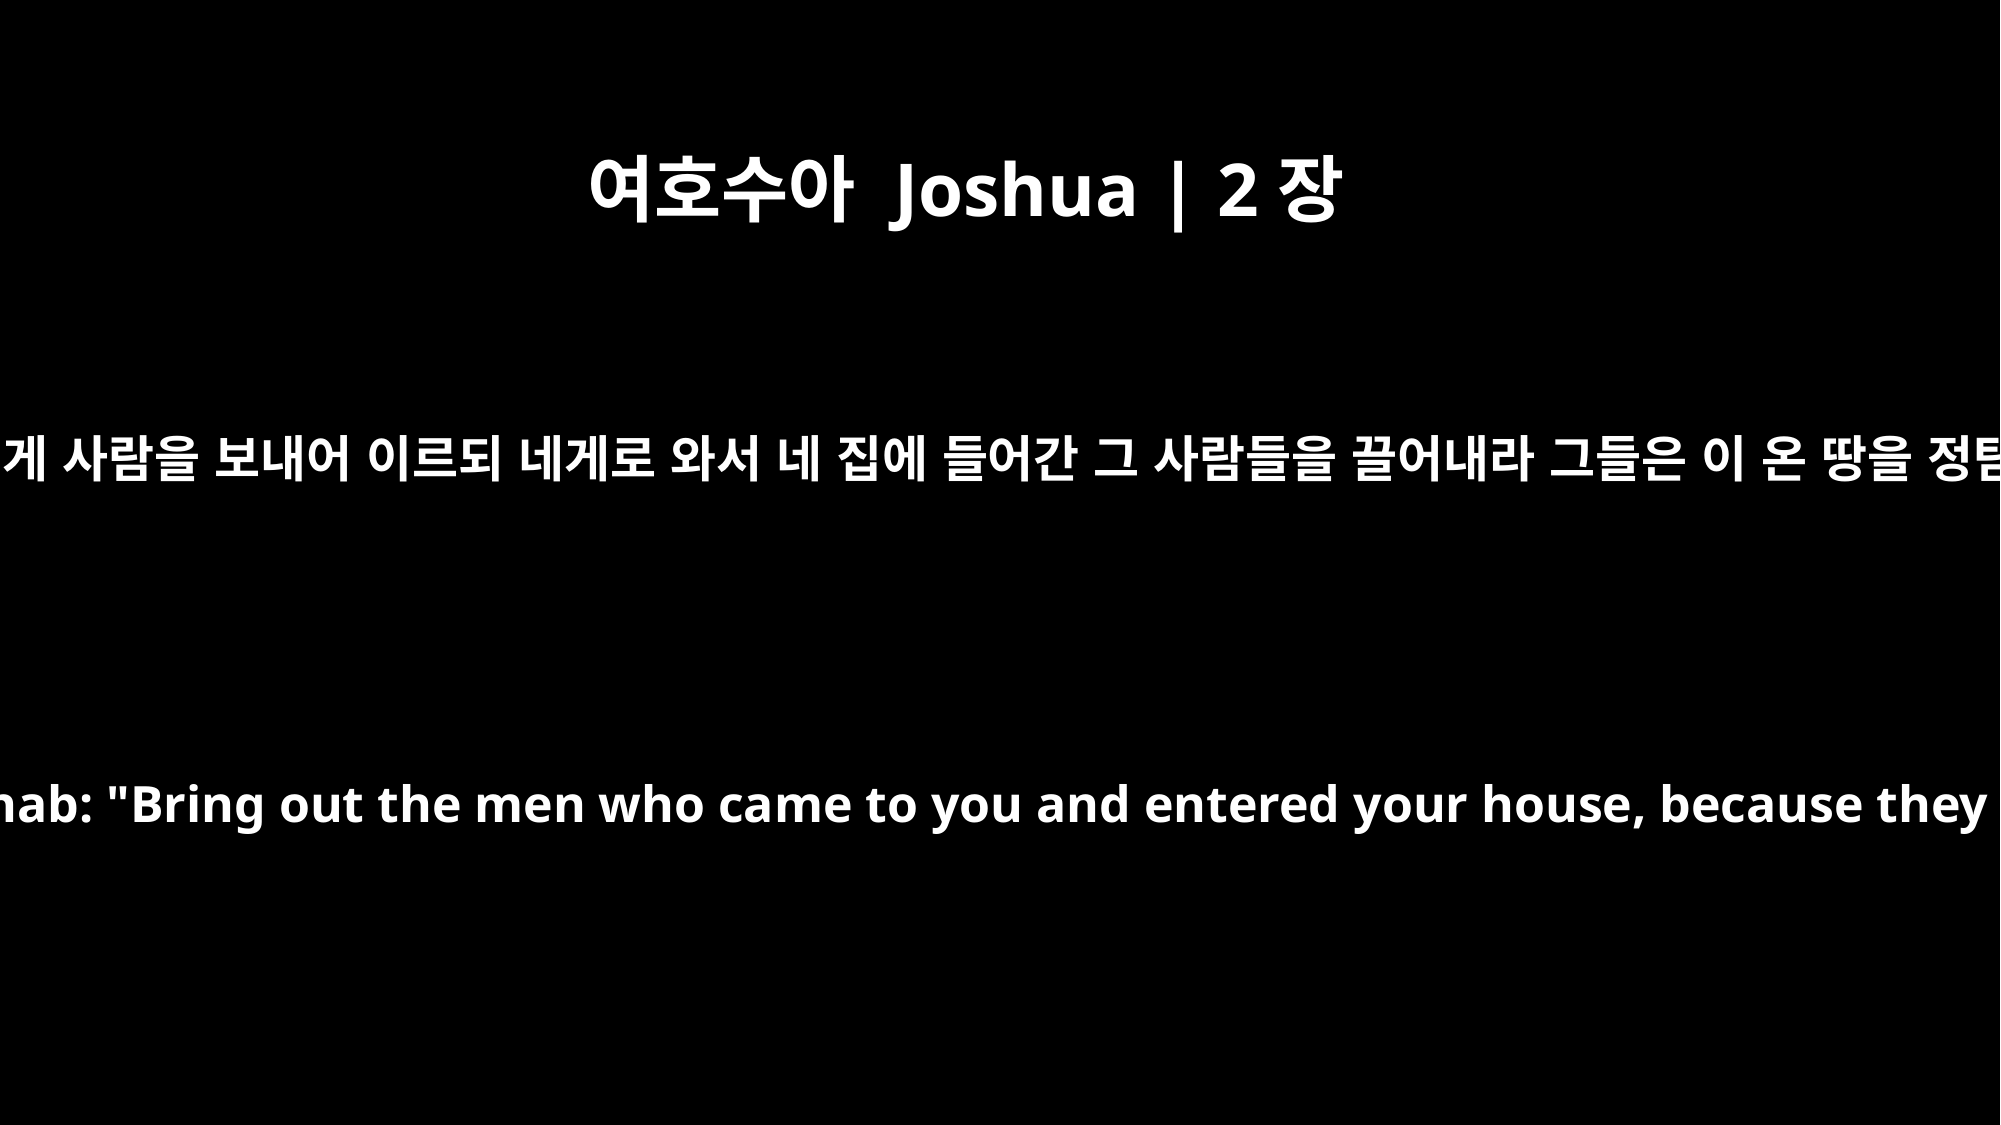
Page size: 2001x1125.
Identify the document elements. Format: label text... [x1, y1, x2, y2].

text_box 여호수아 Joshua | 2장 [572, 136, 1360, 239]
text_box 3 여리고 왕이 라합에게 사람을 보내어 이르되 네게로 와서 네 집에 들어간 그 사람들을 끌어내라 그들은 이 온 땅을 정탐하러 왔느니라 [0, 359, 2000, 495]
text_box So the king of Jericho sent this message to Rahab: "Bring out the men who came to you and entered your house, because they have come to spy out the whole land." [0, 764, 2000, 840]
